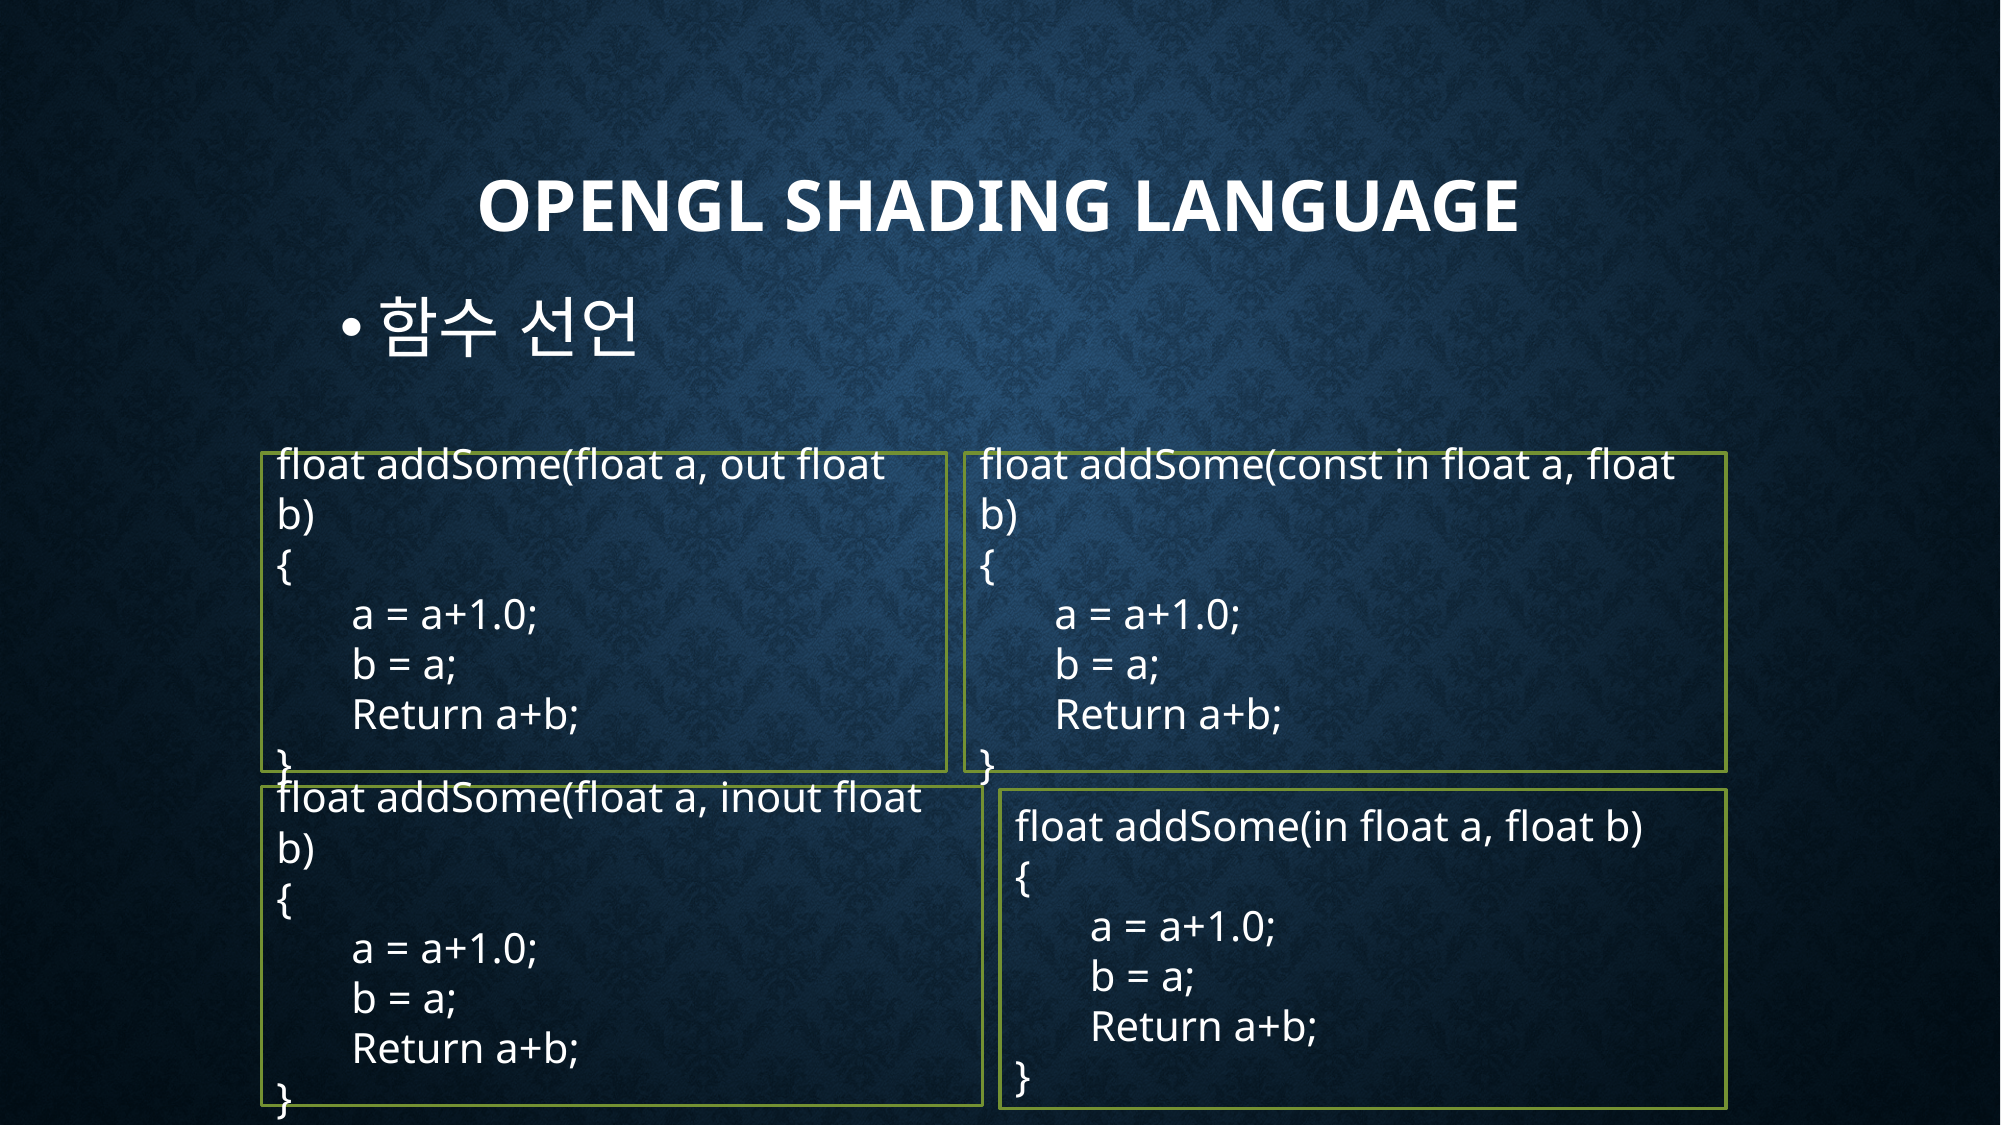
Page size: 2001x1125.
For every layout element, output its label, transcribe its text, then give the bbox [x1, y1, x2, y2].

list 함수 선언 [324, 262, 1675, 409]
text_box float addSome(float a, out float b) { a = a+1.0; b = a; Return a+b; } [260, 451, 948, 773]
text_box float addSome(float a, inout float b) { a = a+1.0; b = a; Return a+b; } [260, 785, 984, 1107]
text_box float addSome(in float a, float b) { a = a+1.0; b = a; Return a+b; } [998, 788, 1728, 1110]
title OpenGL Shading Language [149, 99, 1849, 318]
text_box float addSome(const in float a, float b) { a = a+1.0; b = a; Return a+b; } [963, 451, 1728, 773]
